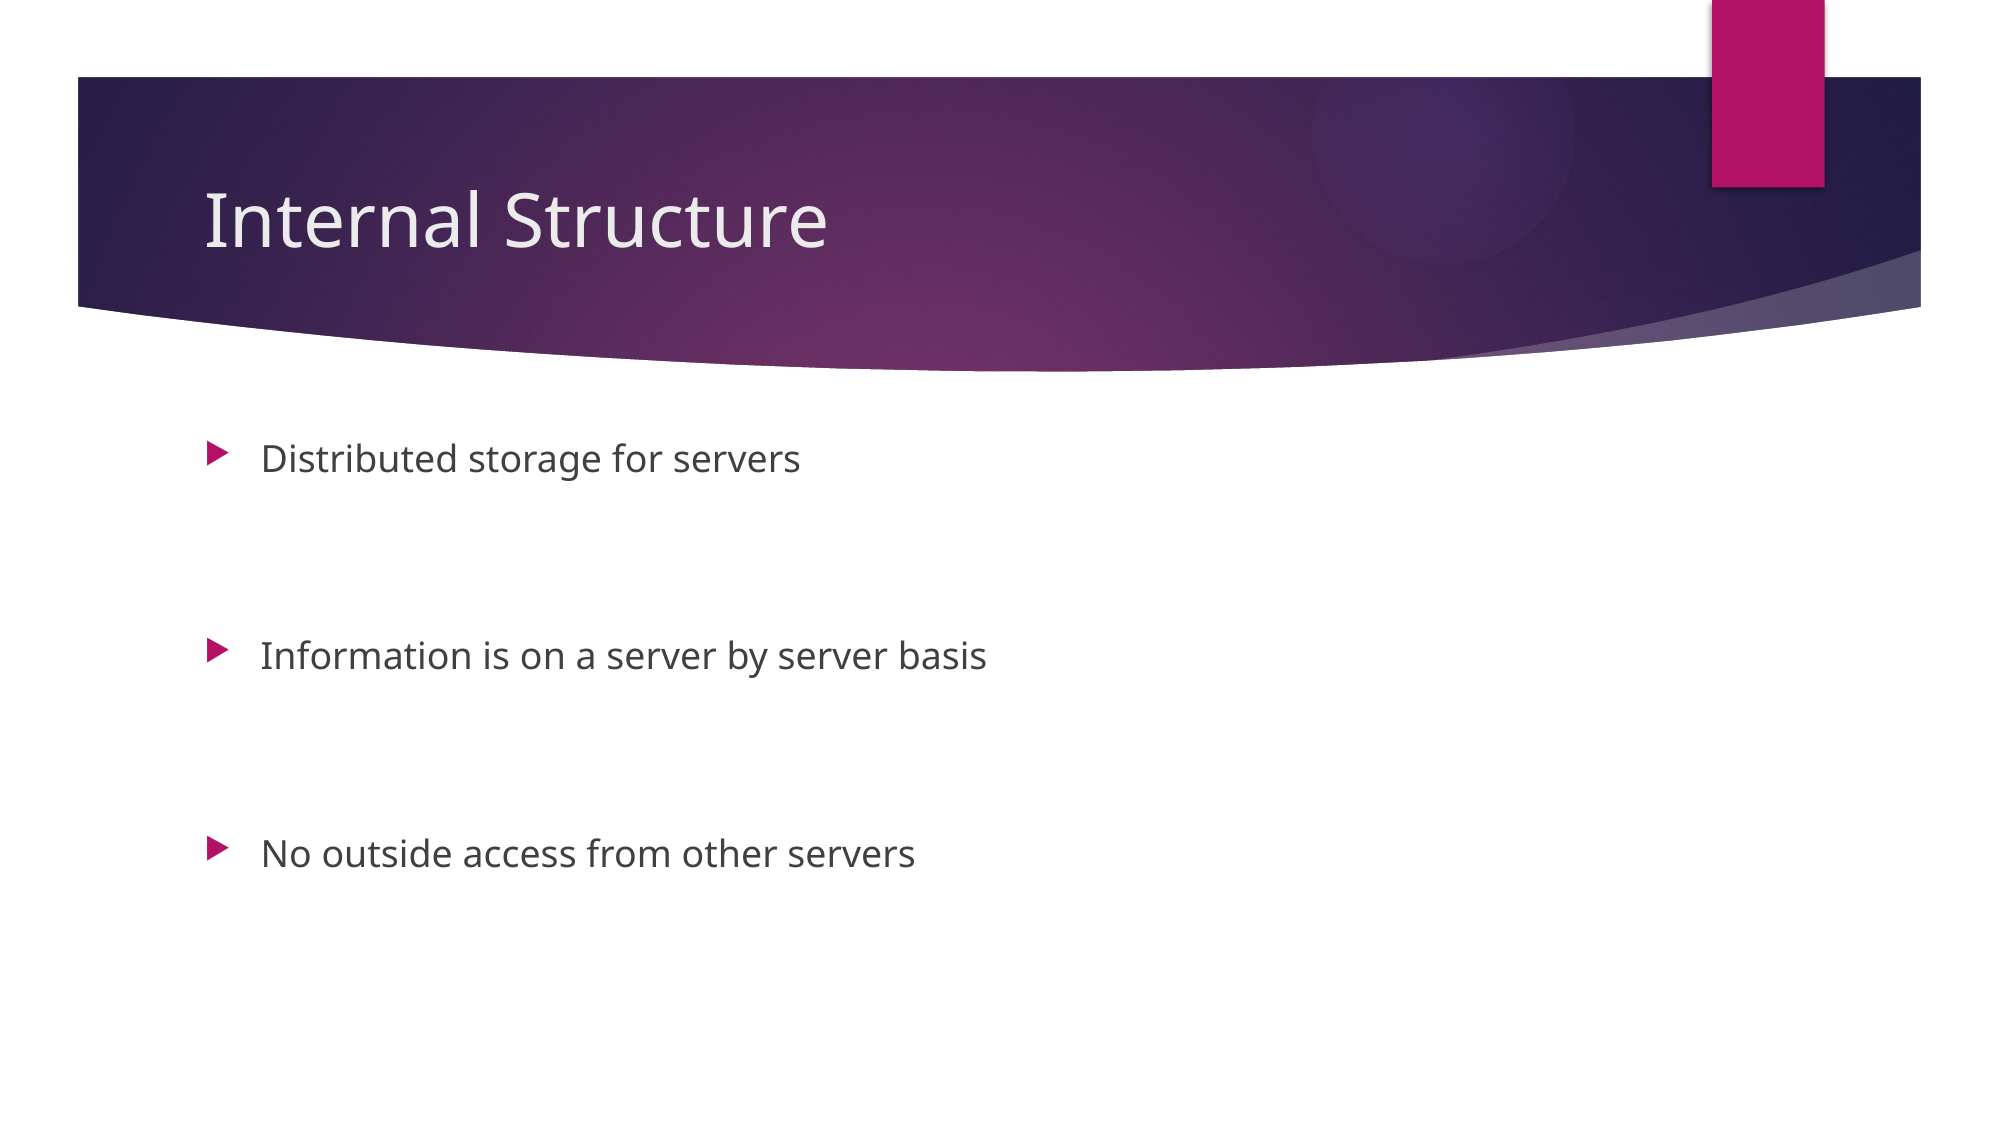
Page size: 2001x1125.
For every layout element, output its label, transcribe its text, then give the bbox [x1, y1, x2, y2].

title Internal Structure [189, 159, 1627, 276]
list Distributed storage for servers Information is on a server by server basis No outside access from other servers [189, 427, 1638, 988]
